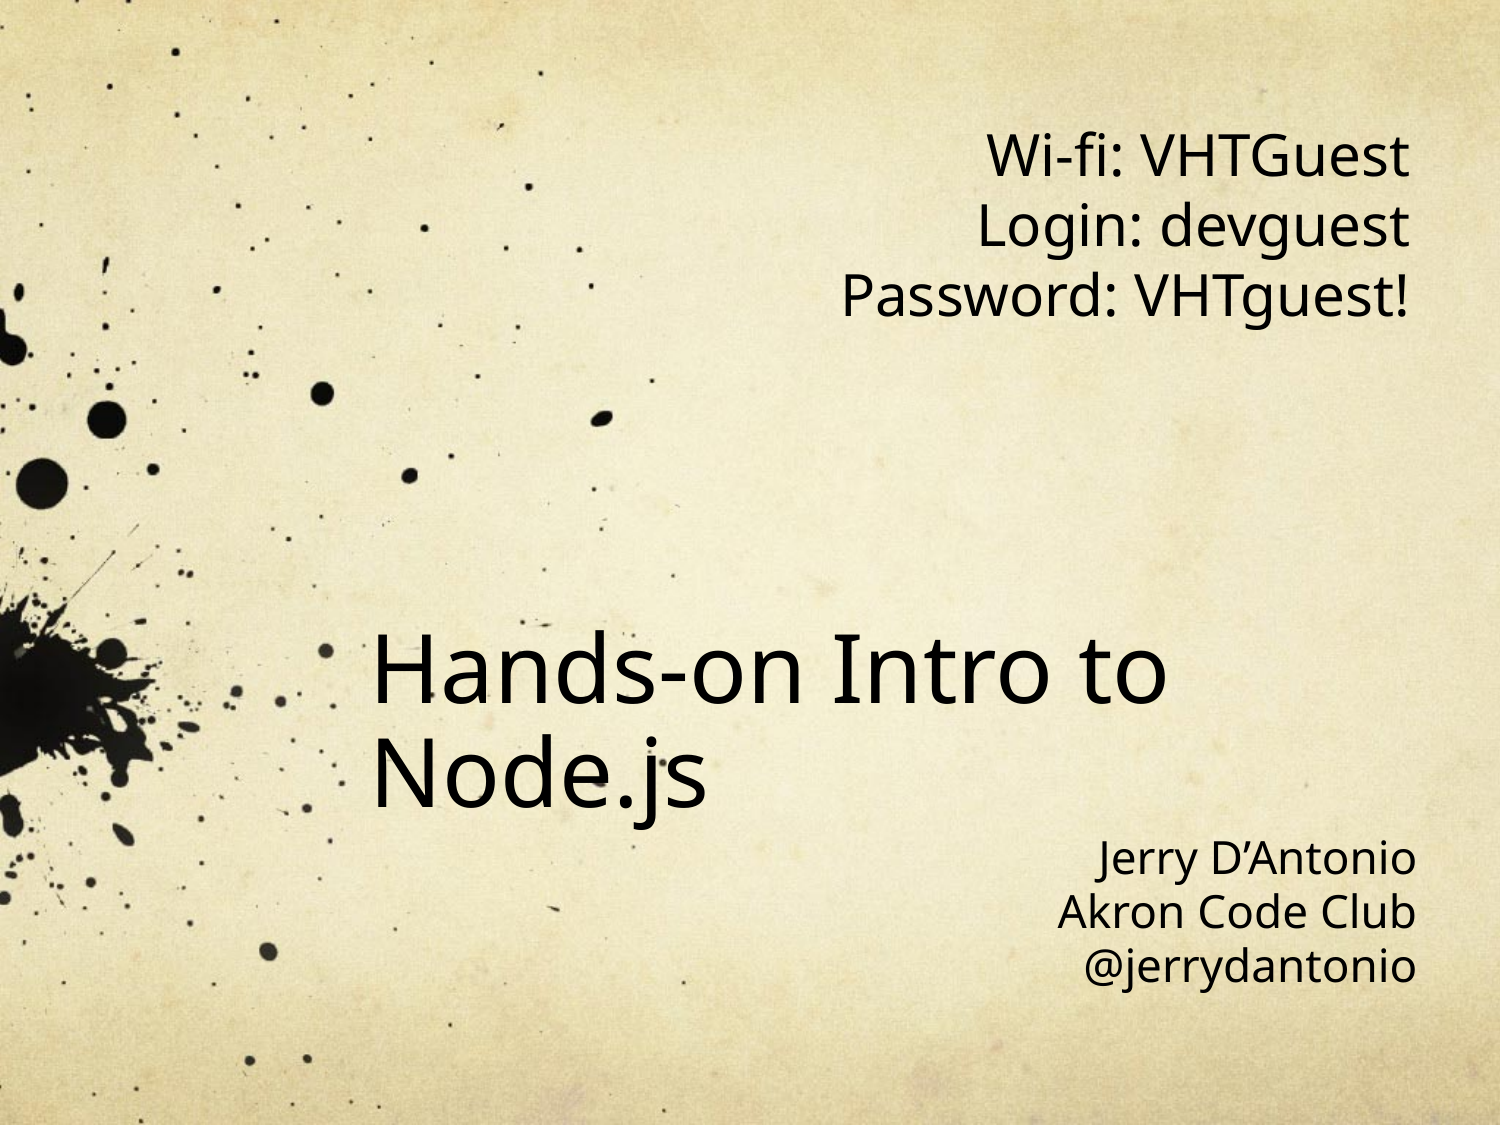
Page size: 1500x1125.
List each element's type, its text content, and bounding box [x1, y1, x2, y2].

text_box Wi-fi: VHTGuest Login: devguest Password: VHTguest! [754, 111, 1425, 336]
subtitle Jerry D’Antonio Akron Code Club @jerrydantonio [362, 829, 1425, 1023]
picture [0, 0, 1500, 1125]
title Hands-on Intro to Node.js [362, 512, 1425, 827]
